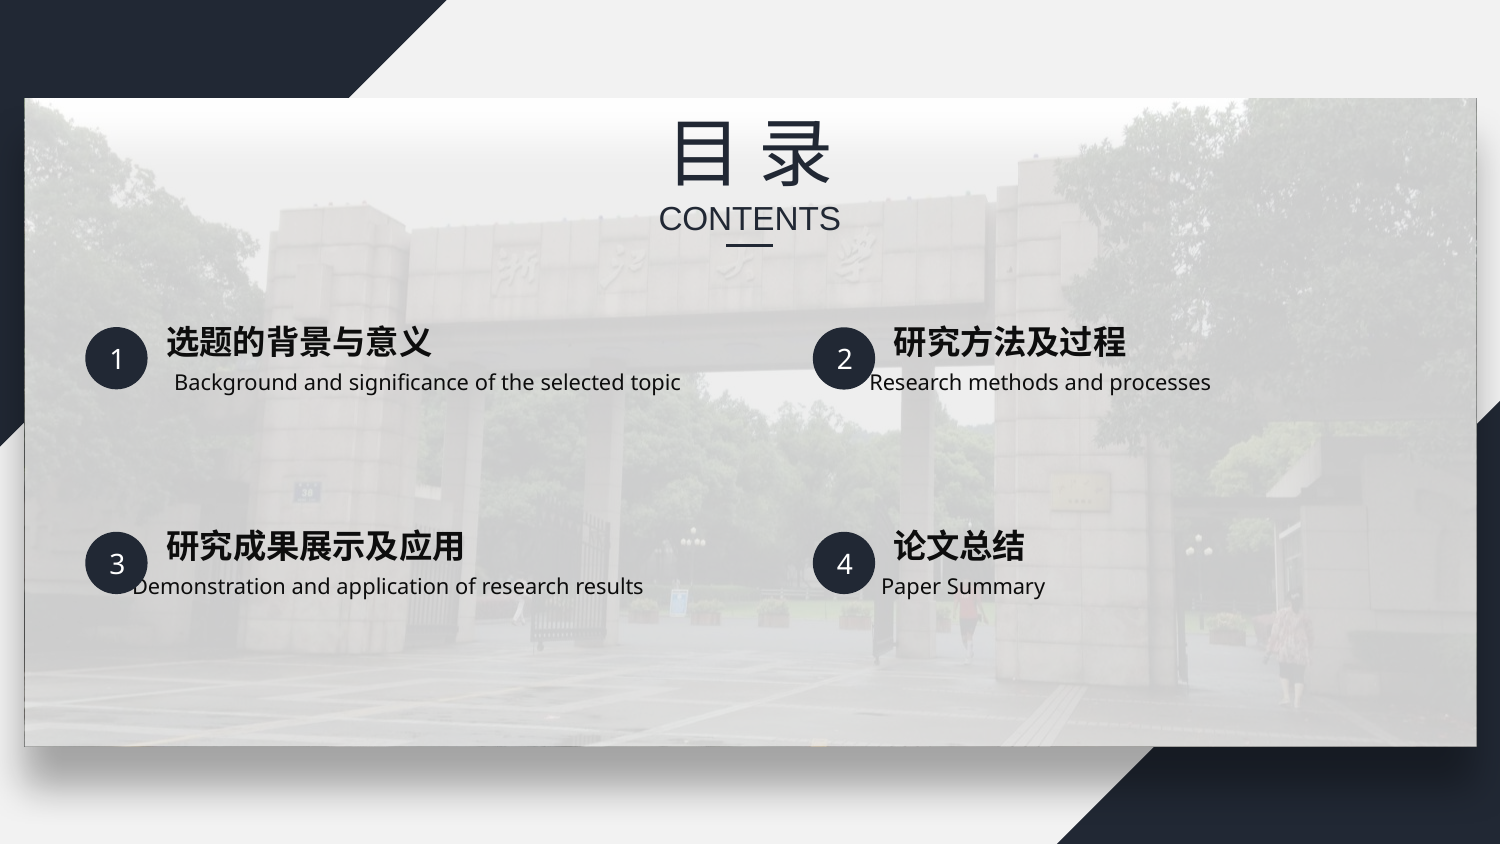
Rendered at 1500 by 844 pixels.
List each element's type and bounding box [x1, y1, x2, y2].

text_box [0, 0, 449, 153]
text_box [24, 98, 1477, 747]
text_box [1055, 763, 1500, 844]
